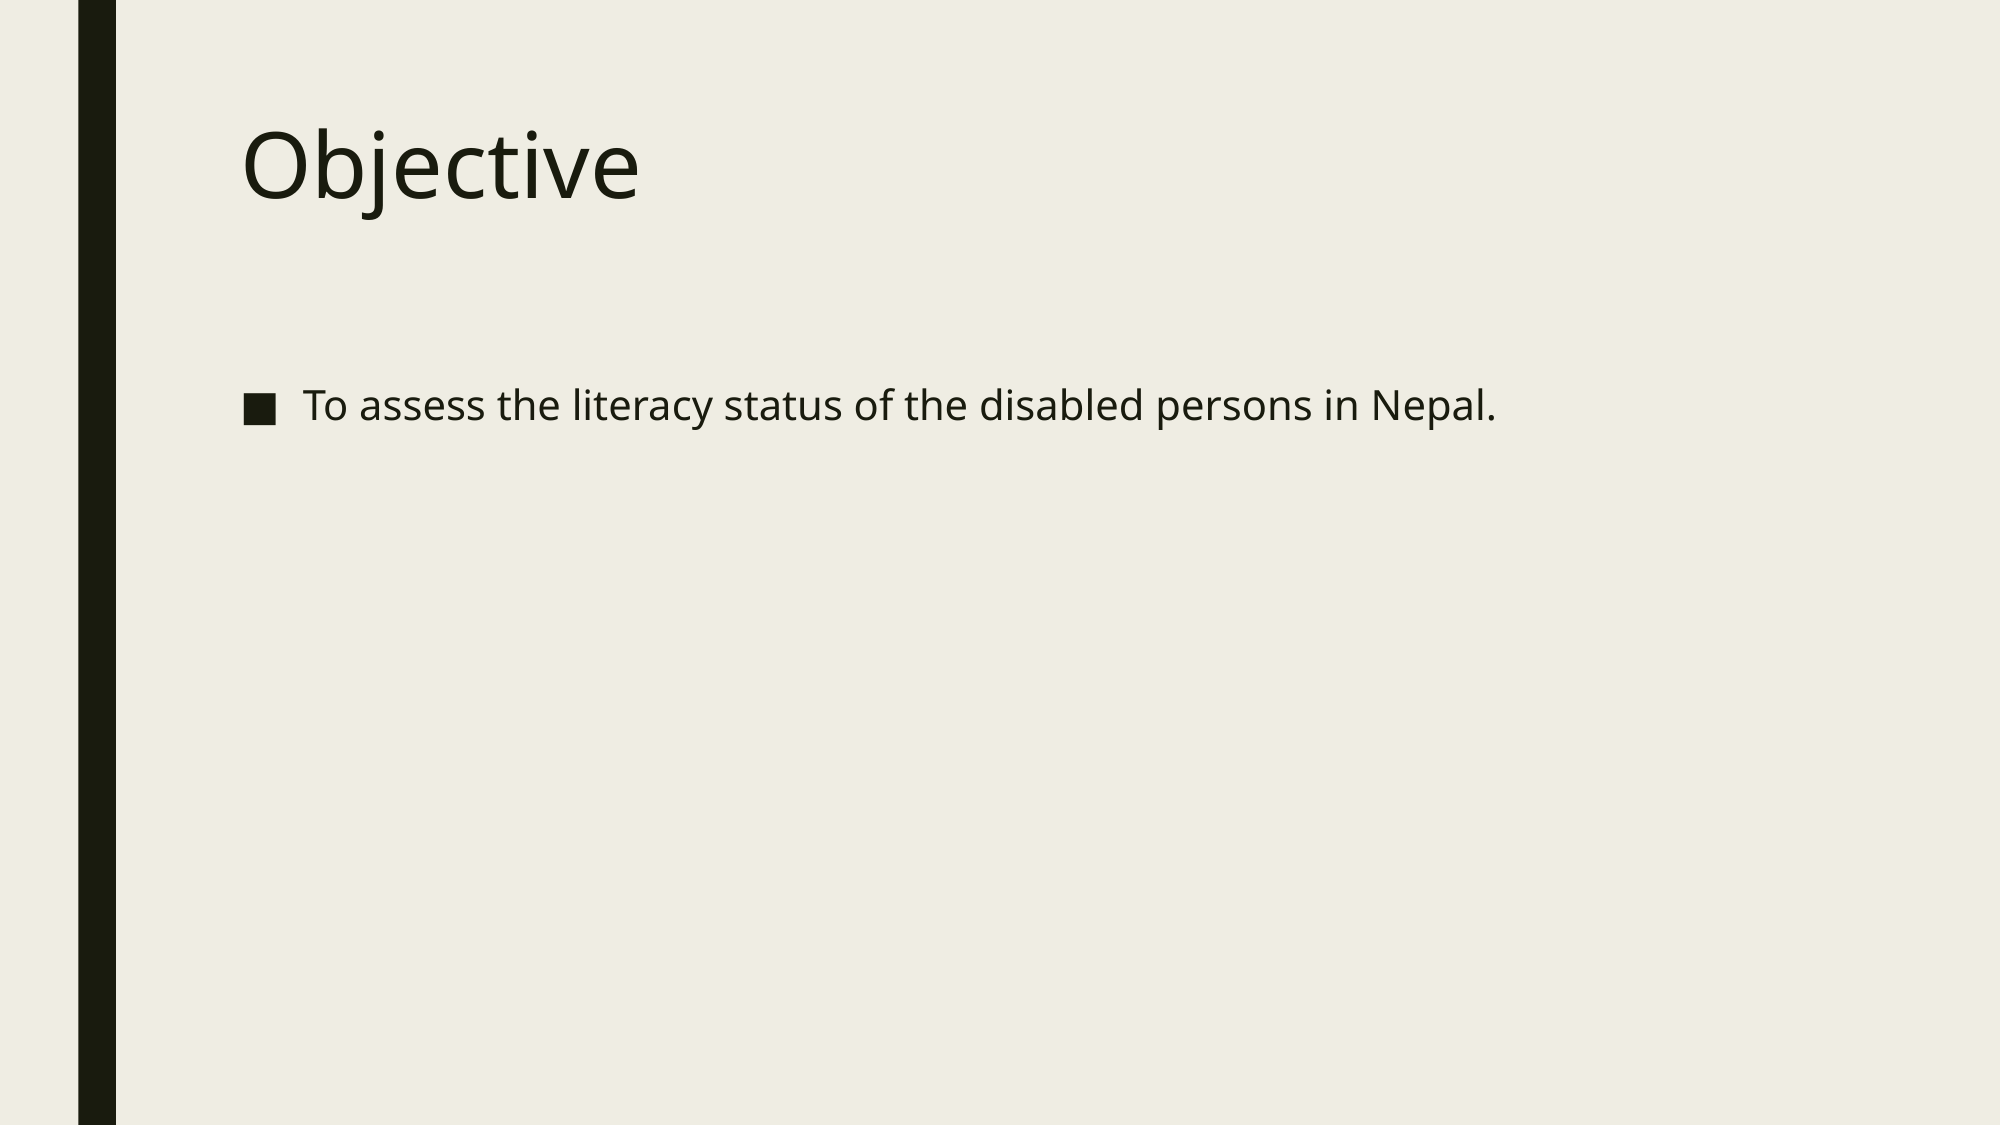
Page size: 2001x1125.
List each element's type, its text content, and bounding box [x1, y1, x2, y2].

title Objective [225, 112, 1800, 357]
list To assess the literacy status of the disabled persons in Nepal. [225, 375, 1800, 963]
